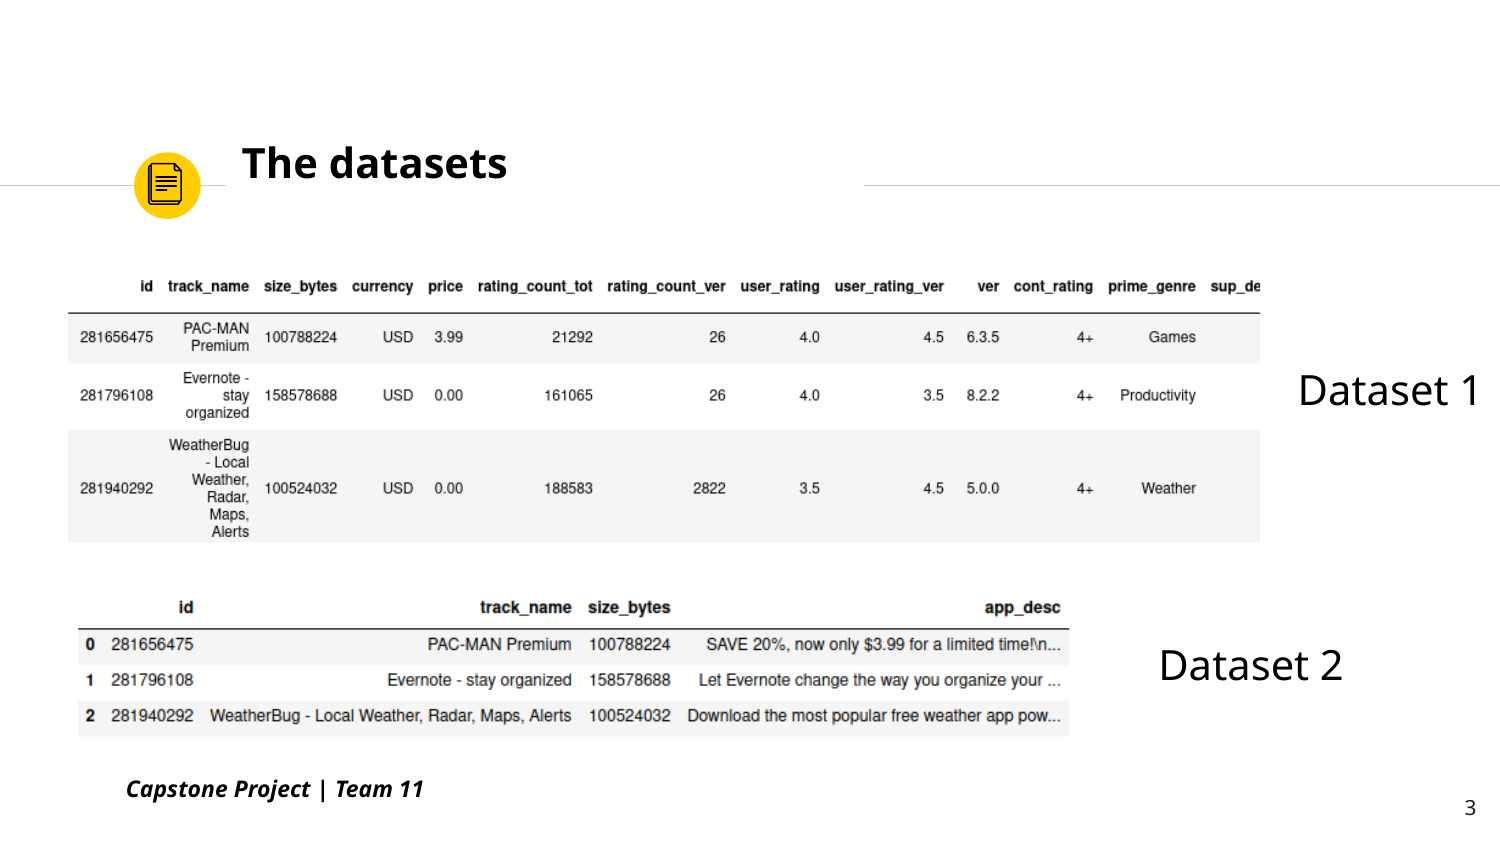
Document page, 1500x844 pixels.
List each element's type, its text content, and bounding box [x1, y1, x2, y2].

slide_number 3 [1401, 779, 1492, 844]
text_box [148, 163, 182, 205]
title The datasets [226, 151, 1079, 223]
text_box Capstone Project | Team 11 [110, 759, 1393, 814]
picture [67, 268, 1265, 542]
text_box Dataset 1 [1282, 323, 1500, 454]
text_box Dataset 2 [1143, 599, 1381, 729]
picture [77, 590, 1083, 739]
